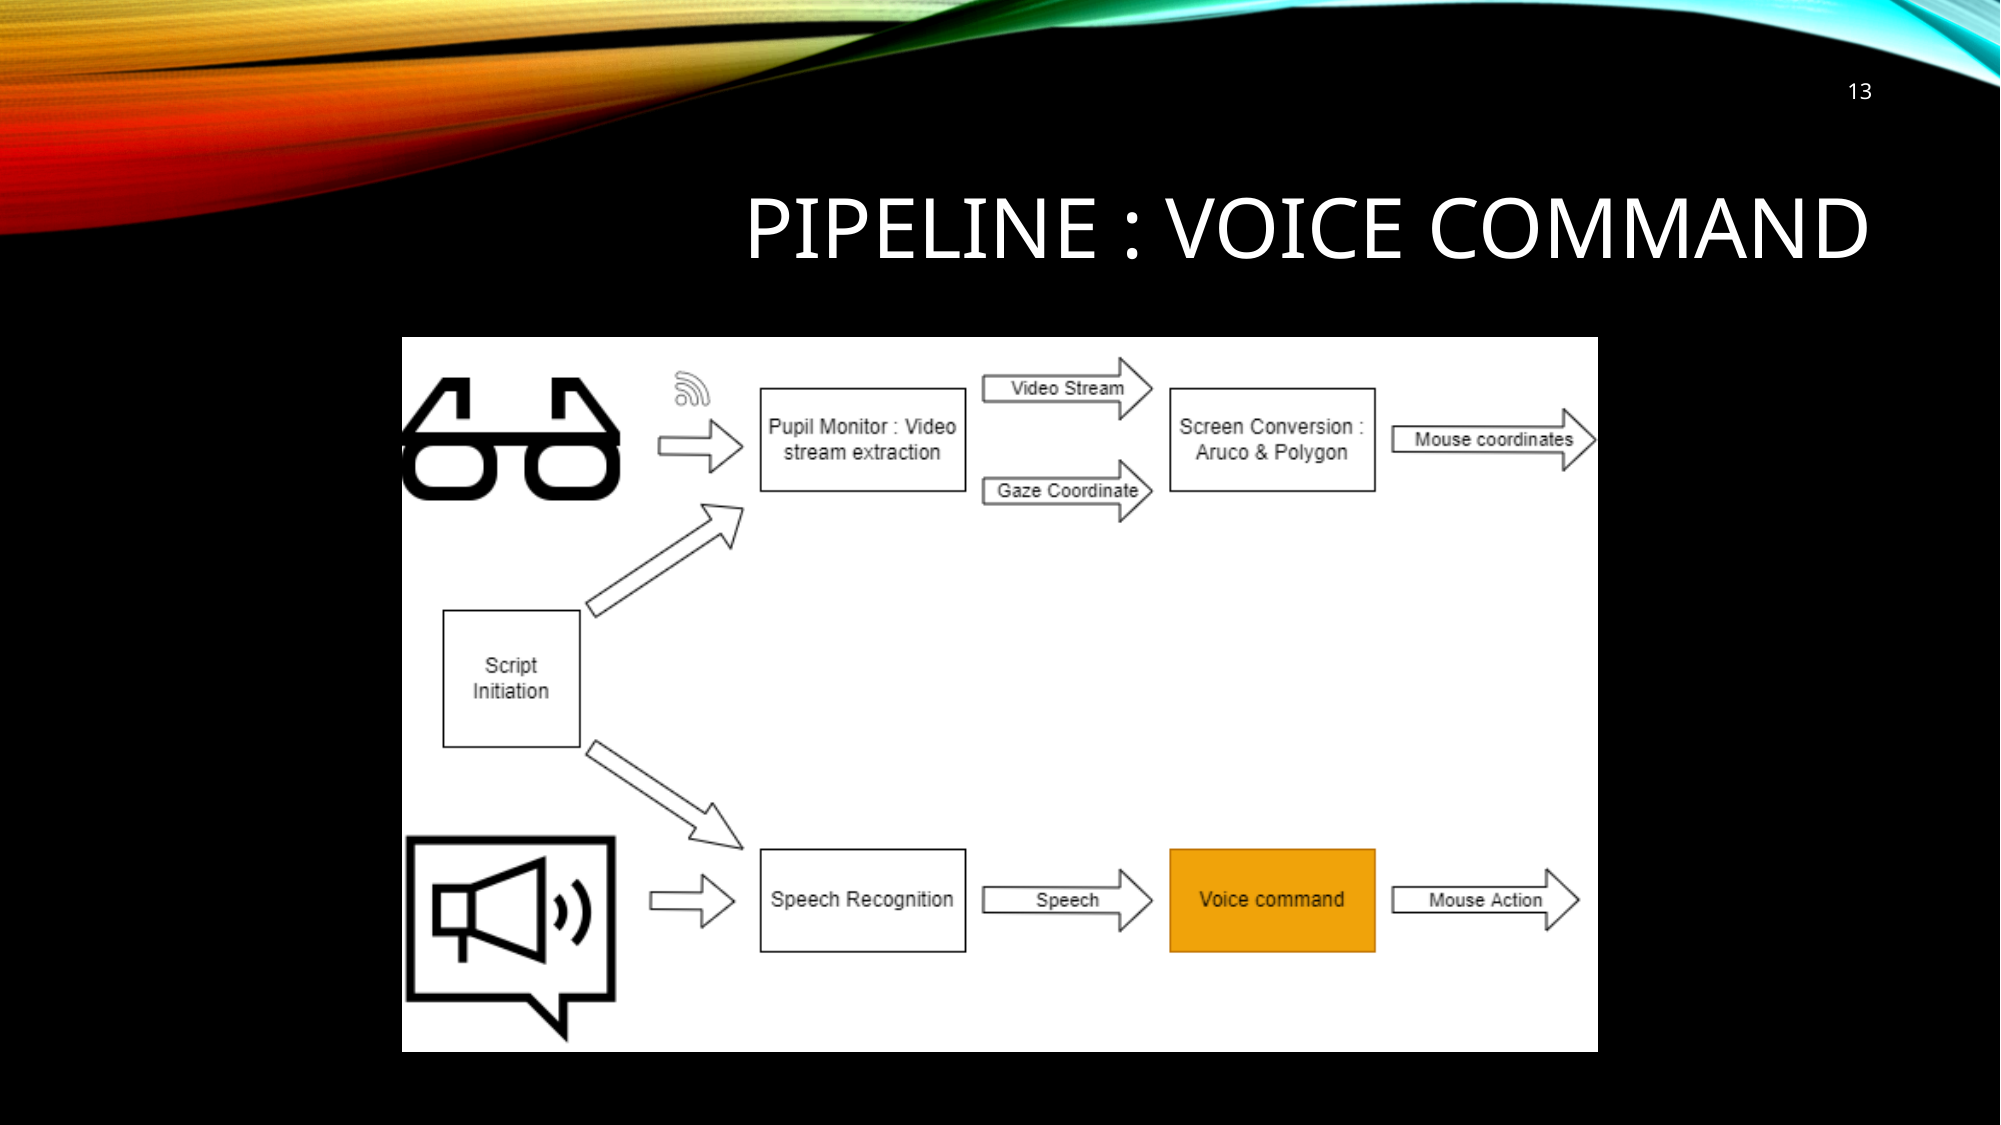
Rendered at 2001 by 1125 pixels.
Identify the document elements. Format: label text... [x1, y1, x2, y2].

slide_number 13 [1437, 62, 1888, 123]
picture [0, 0, 2000, 237]
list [401, 337, 1598, 1053]
title Pipeline : Voice Command [474, 125, 1888, 338]
